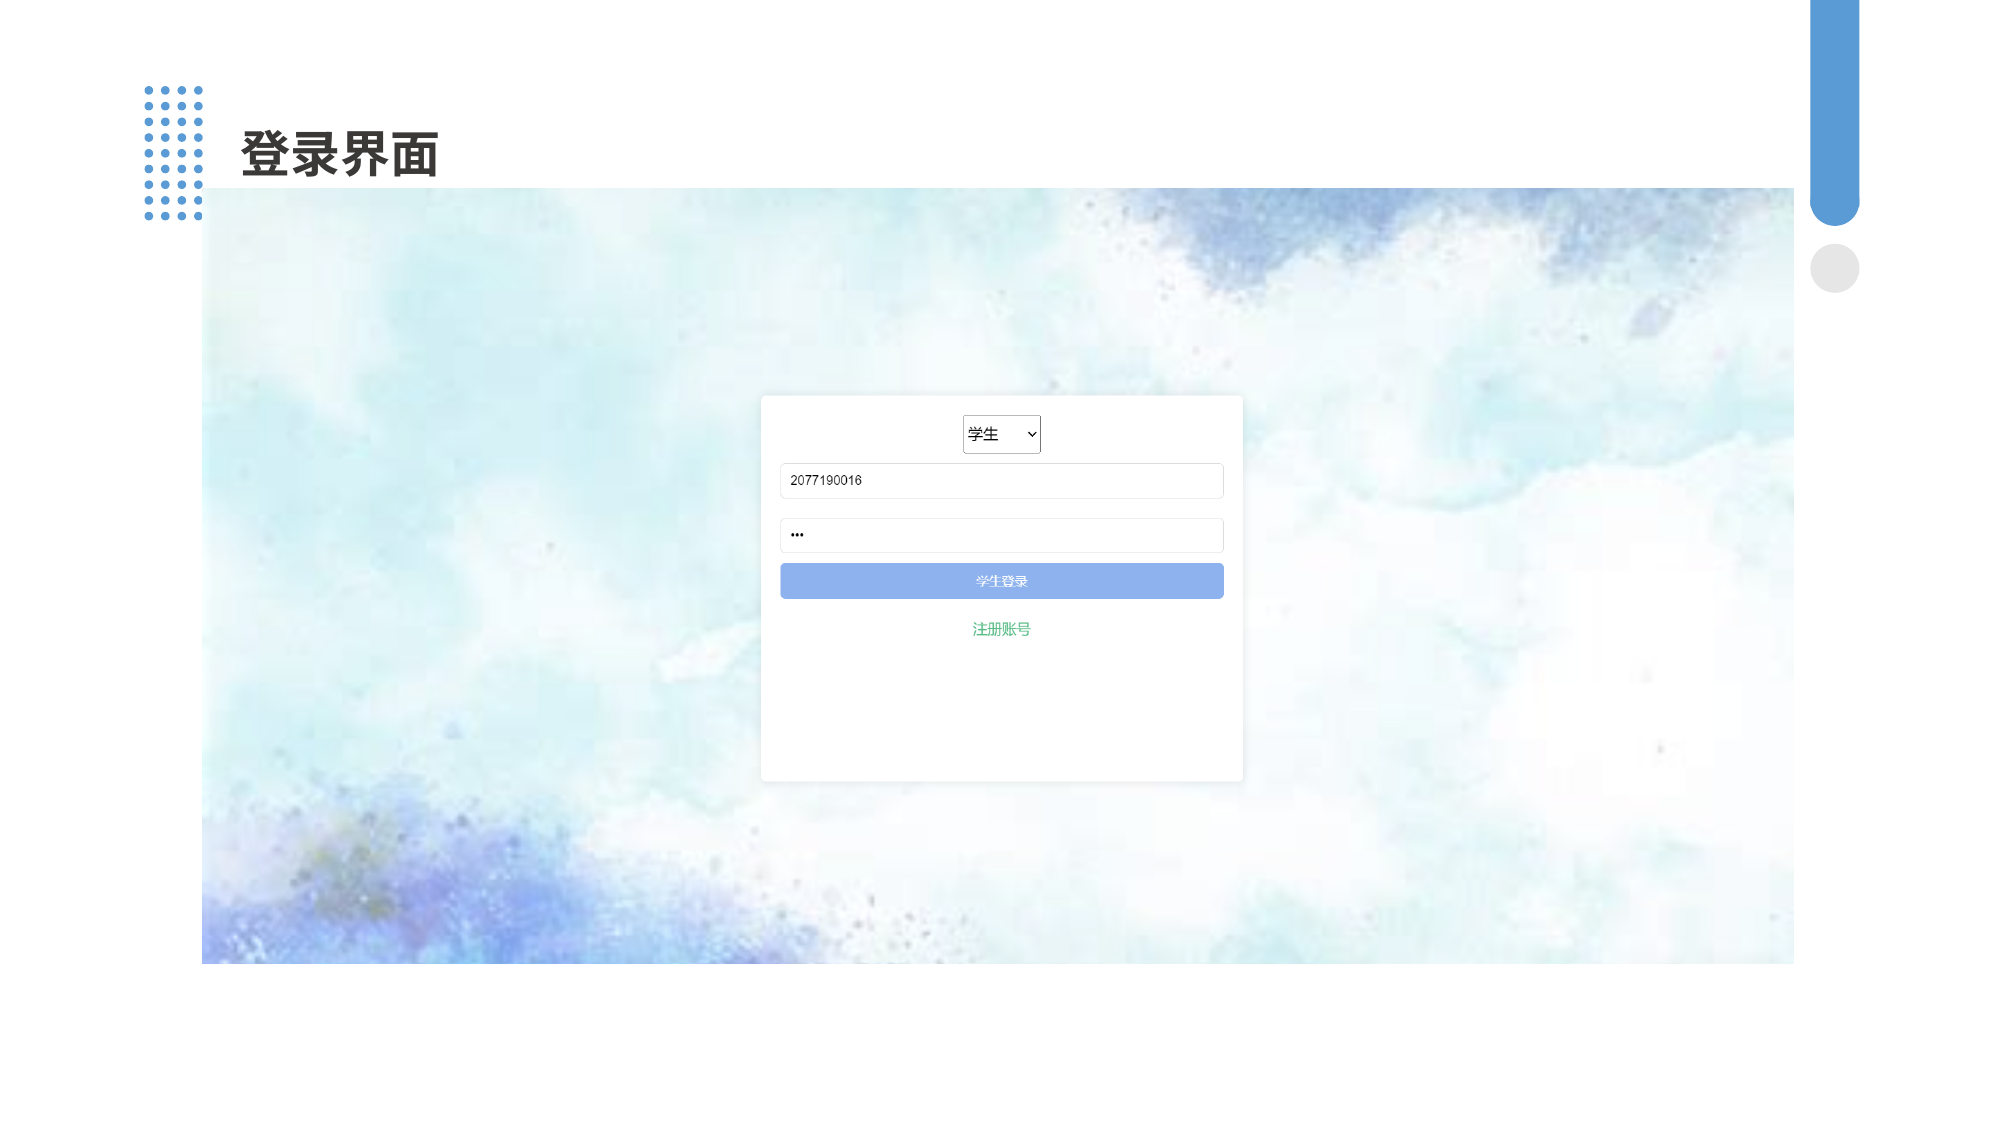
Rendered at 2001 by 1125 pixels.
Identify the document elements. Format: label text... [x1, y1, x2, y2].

picture [202, 188, 1794, 964]
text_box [1810, 0, 1860, 293]
text_box 登录界面 [225, 115, 512, 188]
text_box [106, 124, 241, 183]
